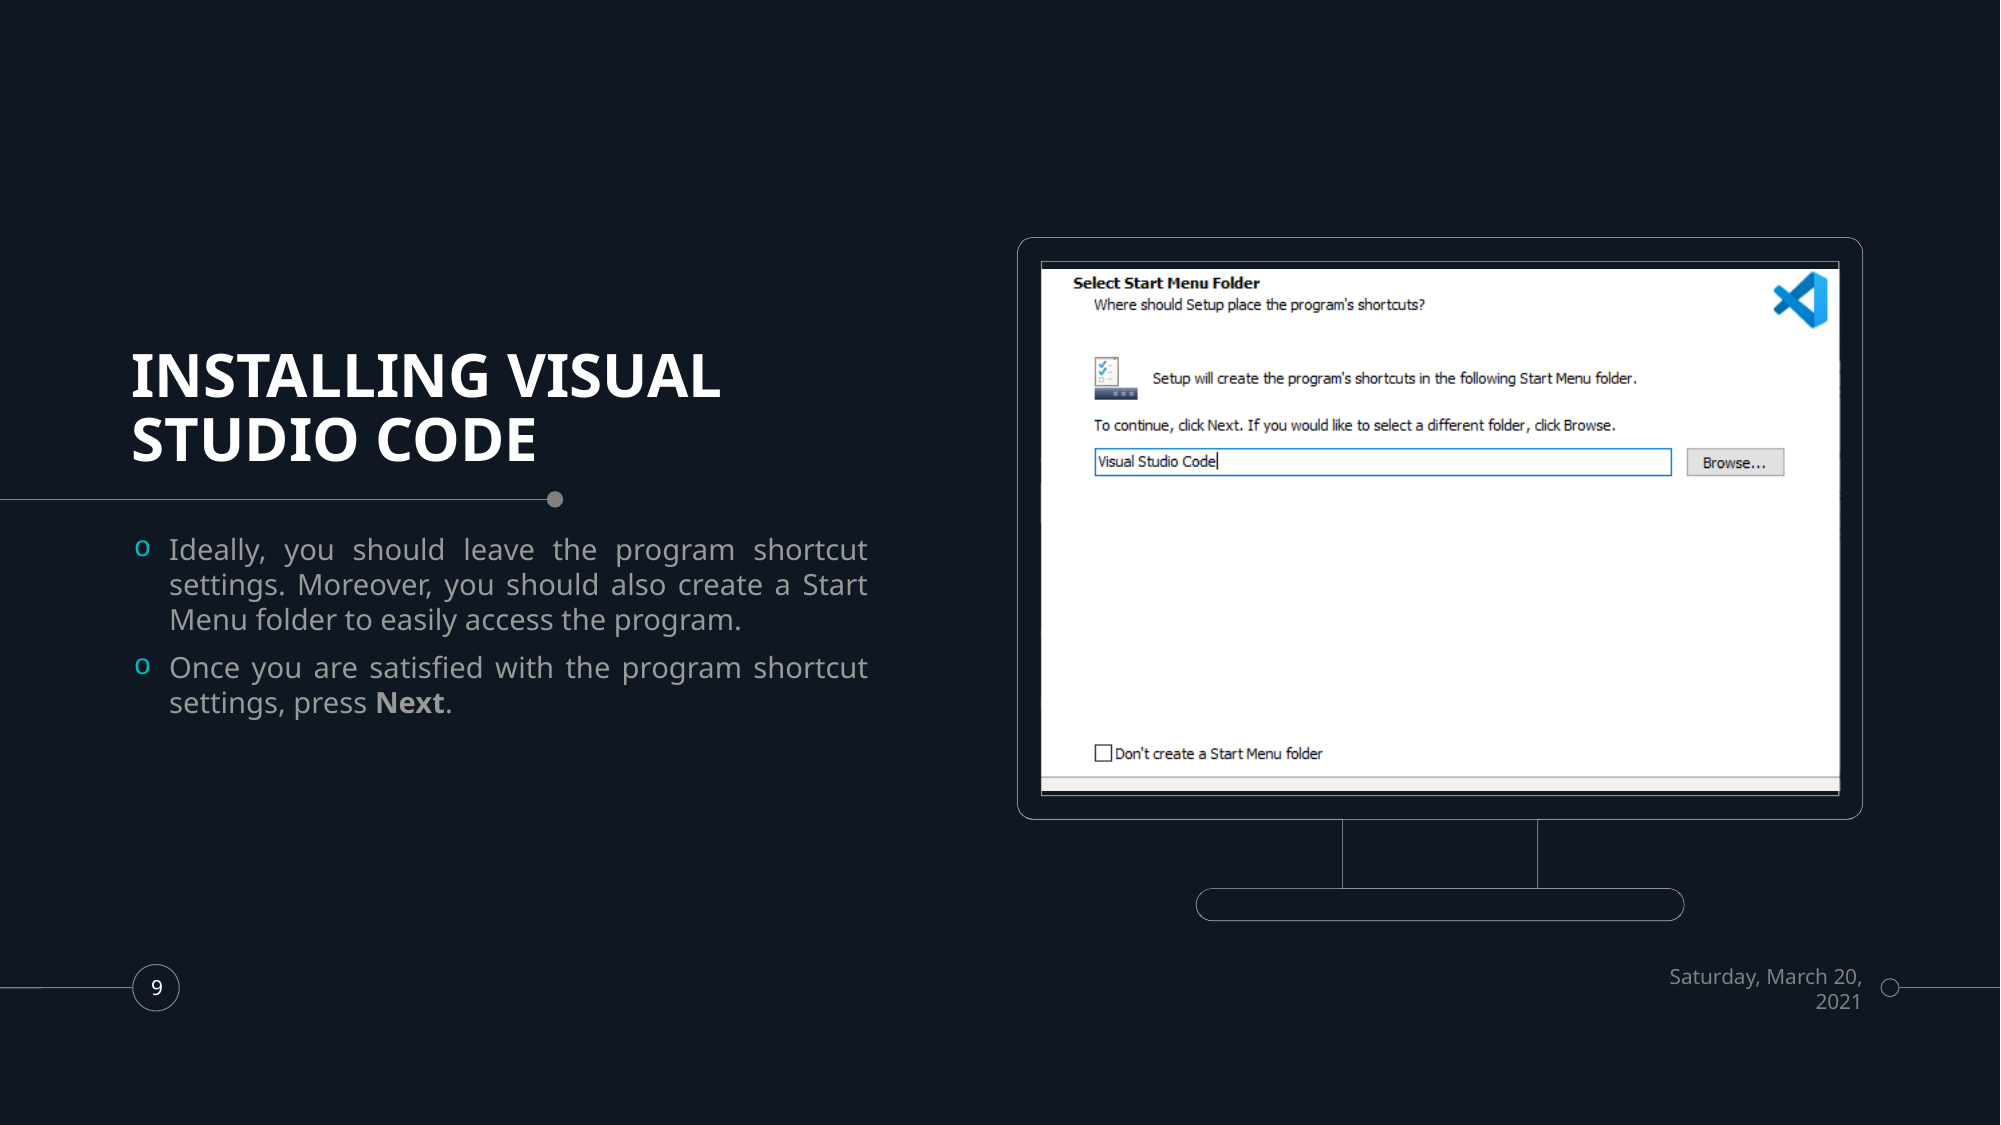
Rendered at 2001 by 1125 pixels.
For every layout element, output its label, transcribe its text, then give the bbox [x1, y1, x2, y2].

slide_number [1643, 964, 1863, 1014]
picture [1015, 235, 1865, 923]
title INSTALLING VISUAL STUDIO CODE [131, 342, 864, 475]
slide_number 9 [127, 964, 186, 1014]
list Ideally, you should leave the program shortcut settings. Moreover, you should also create a Start Menu folder to easily access the program. Once you are satisfied with the program shortcut settings, press Next. [133, 531, 869, 853]
